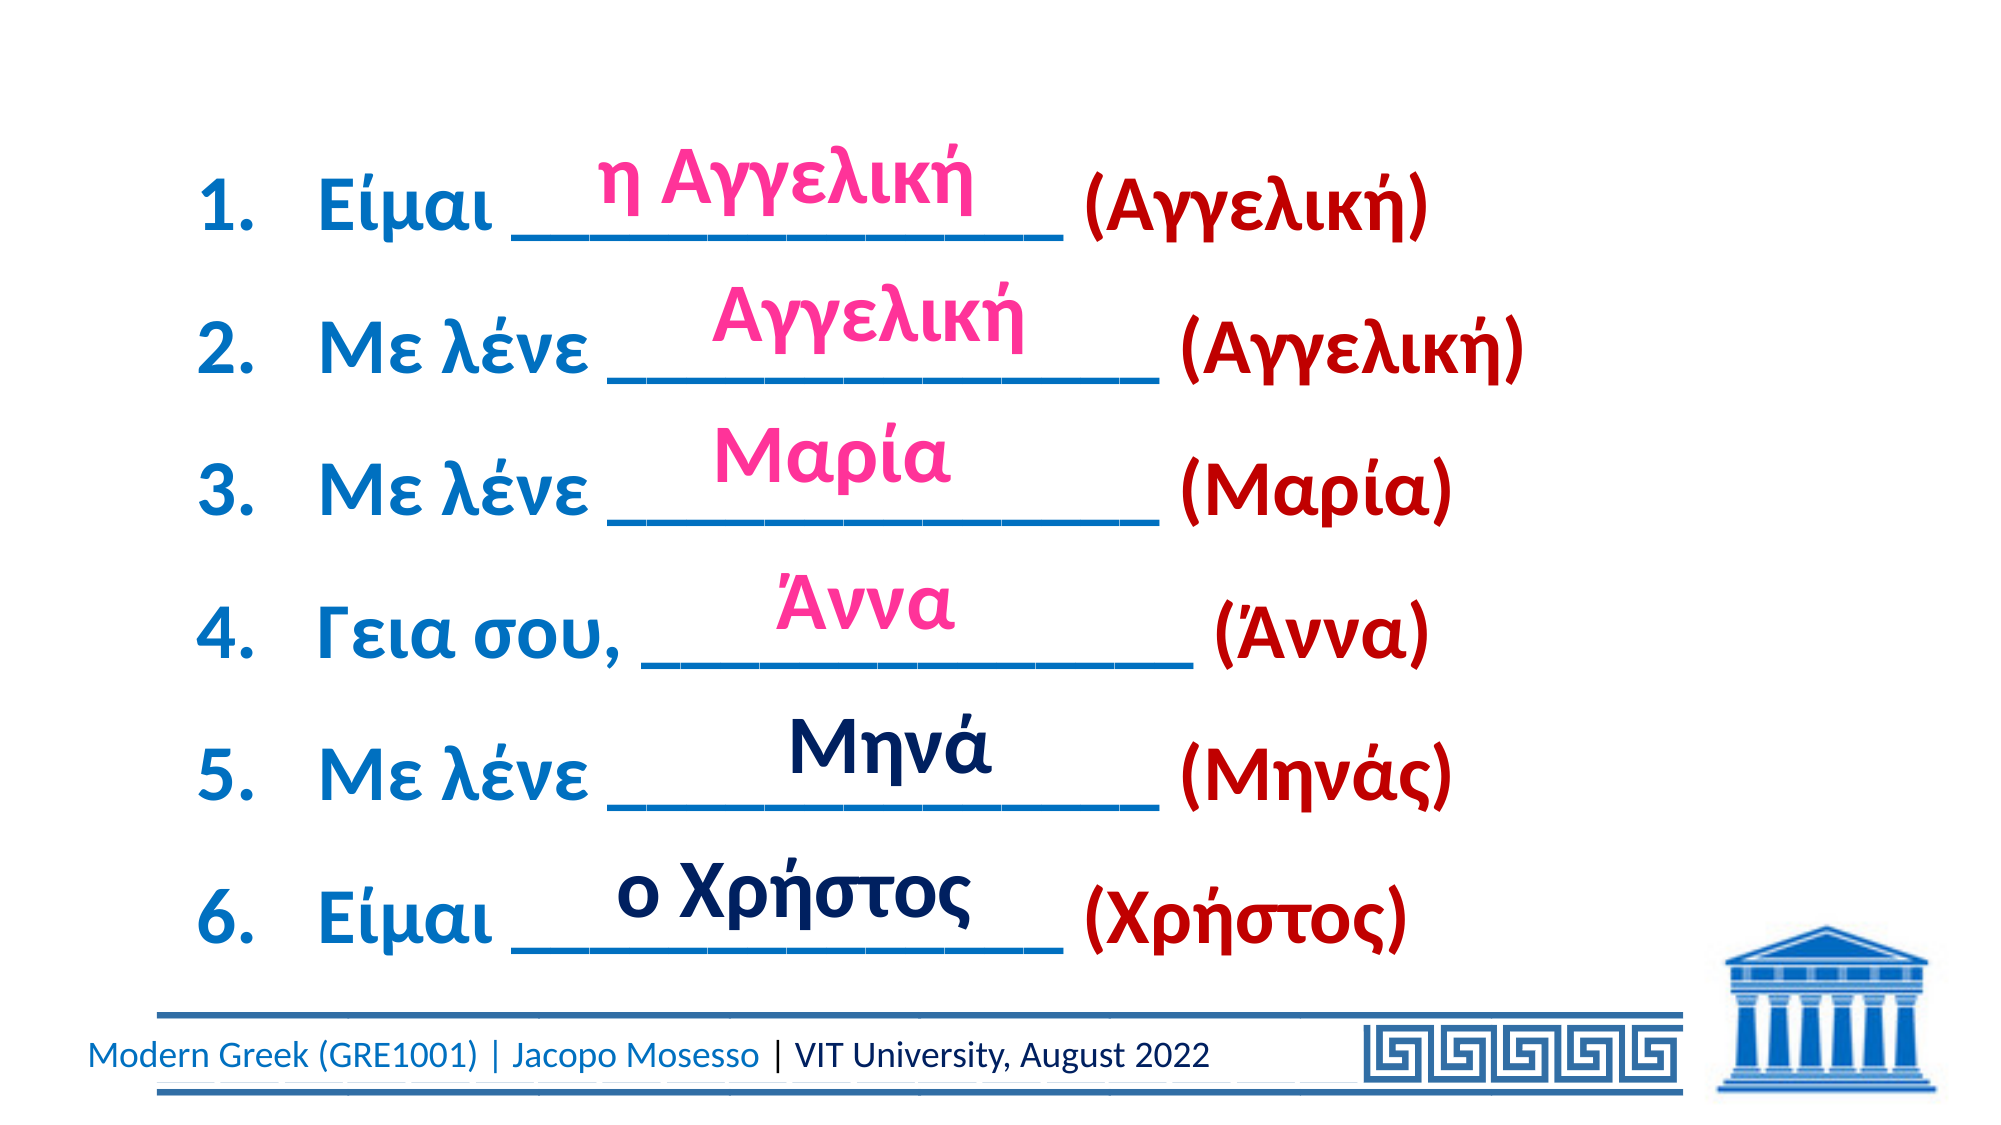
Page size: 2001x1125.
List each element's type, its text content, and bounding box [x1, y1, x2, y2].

text_box Modern Greek (GRE1001) | Jacopo Mosesso | VIT University, August 2022 [72, 1022, 156, 1083]
text_box Μαρία [697, 391, 1060, 507]
text_box Μηνά [773, 682, 1205, 798]
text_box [156, 1010, 1684, 1096]
text_box Αγγελική [697, 250, 1060, 366]
picture [1686, 862, 1969, 1125]
text_box Είμαι ______________ (Αγγελική) Με λένε ______________ (Αγγελική) Με λένε ______________ (Μαρία) Γεια σου, ______________ (Άννα) Με λένε ______________ (Μηνάς) Είμαι ______________ (Χρήστος) [181, 96, 1585, 967]
text_box ο Χρήστος [582, 826, 1015, 942]
text_box Άννα [761, 538, 1124, 654]
text_box η Αγγελική [582, 112, 1026, 228]
